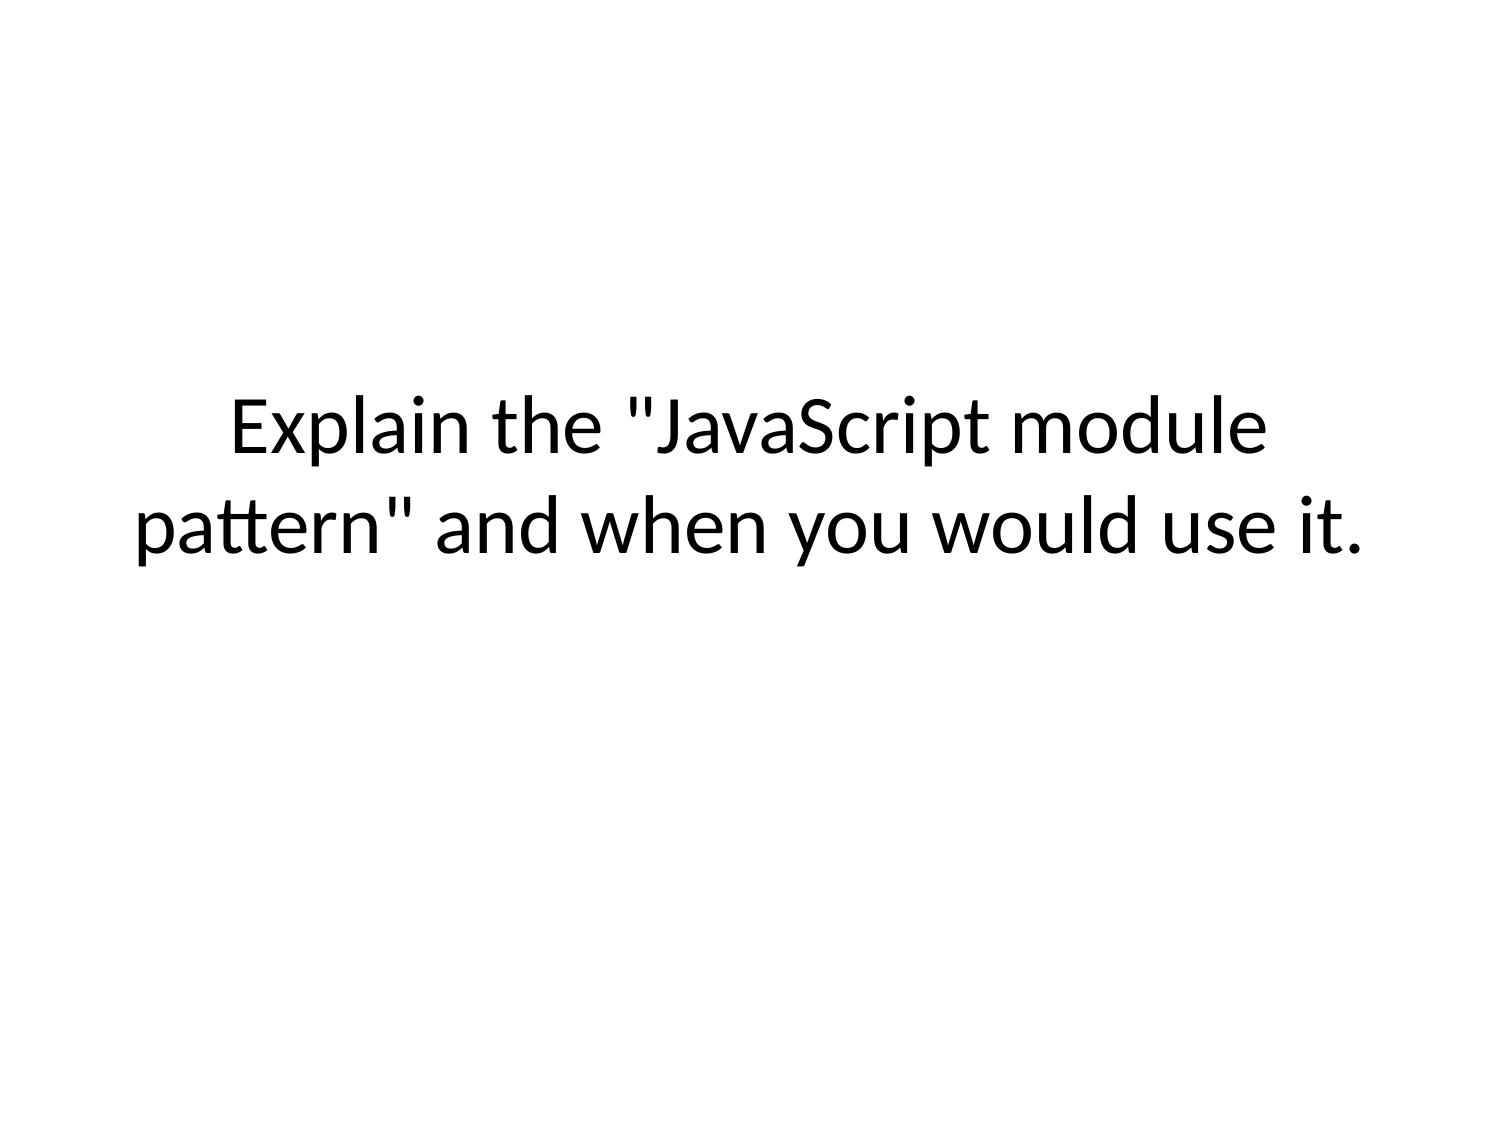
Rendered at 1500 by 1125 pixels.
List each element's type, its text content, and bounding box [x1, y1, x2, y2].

title Explain the "JavaScript module pattern" and when you would use it. [112, 349, 1388, 591]
